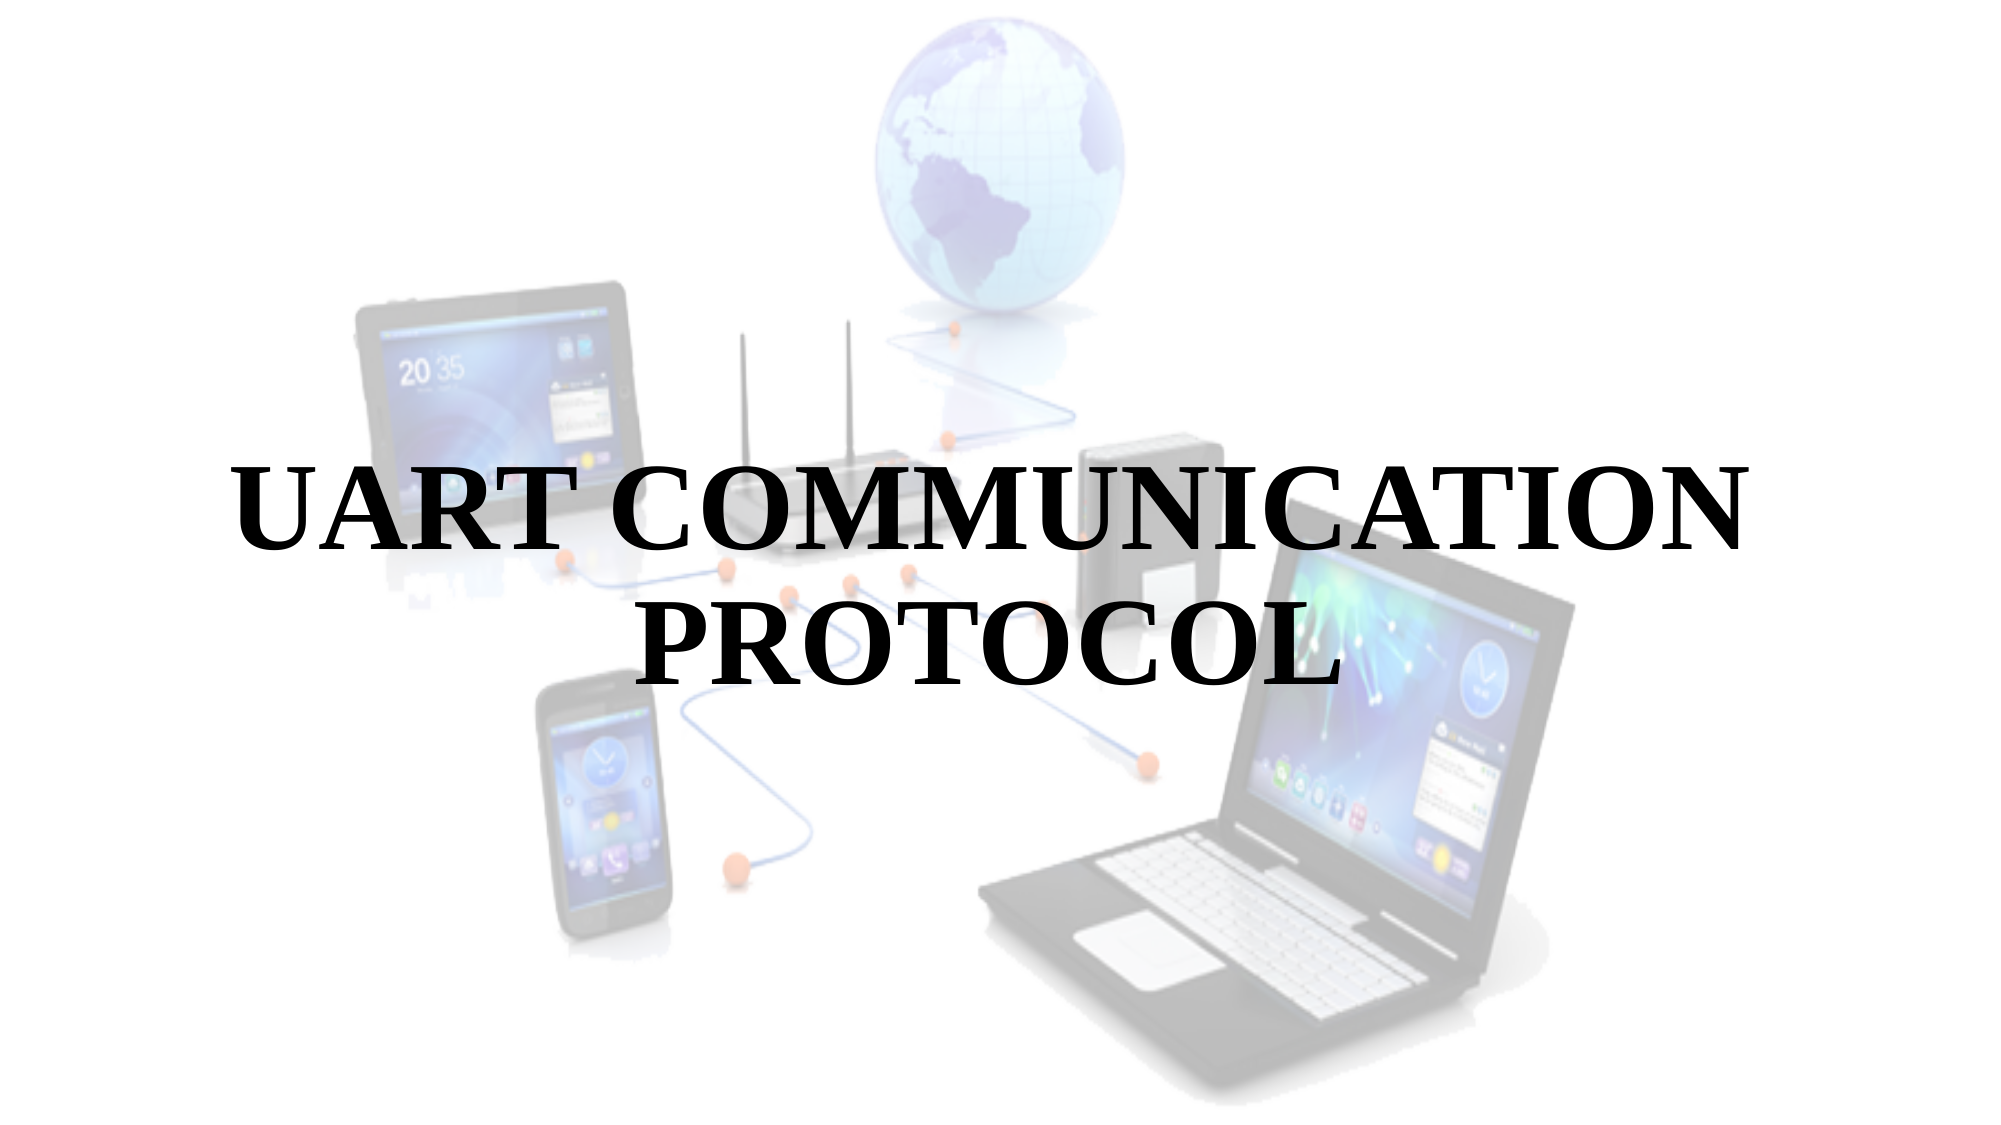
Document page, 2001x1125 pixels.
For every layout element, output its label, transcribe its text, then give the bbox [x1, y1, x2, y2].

title UART COMMUNICATION PROTOCOL [129, 185, 1850, 720]
